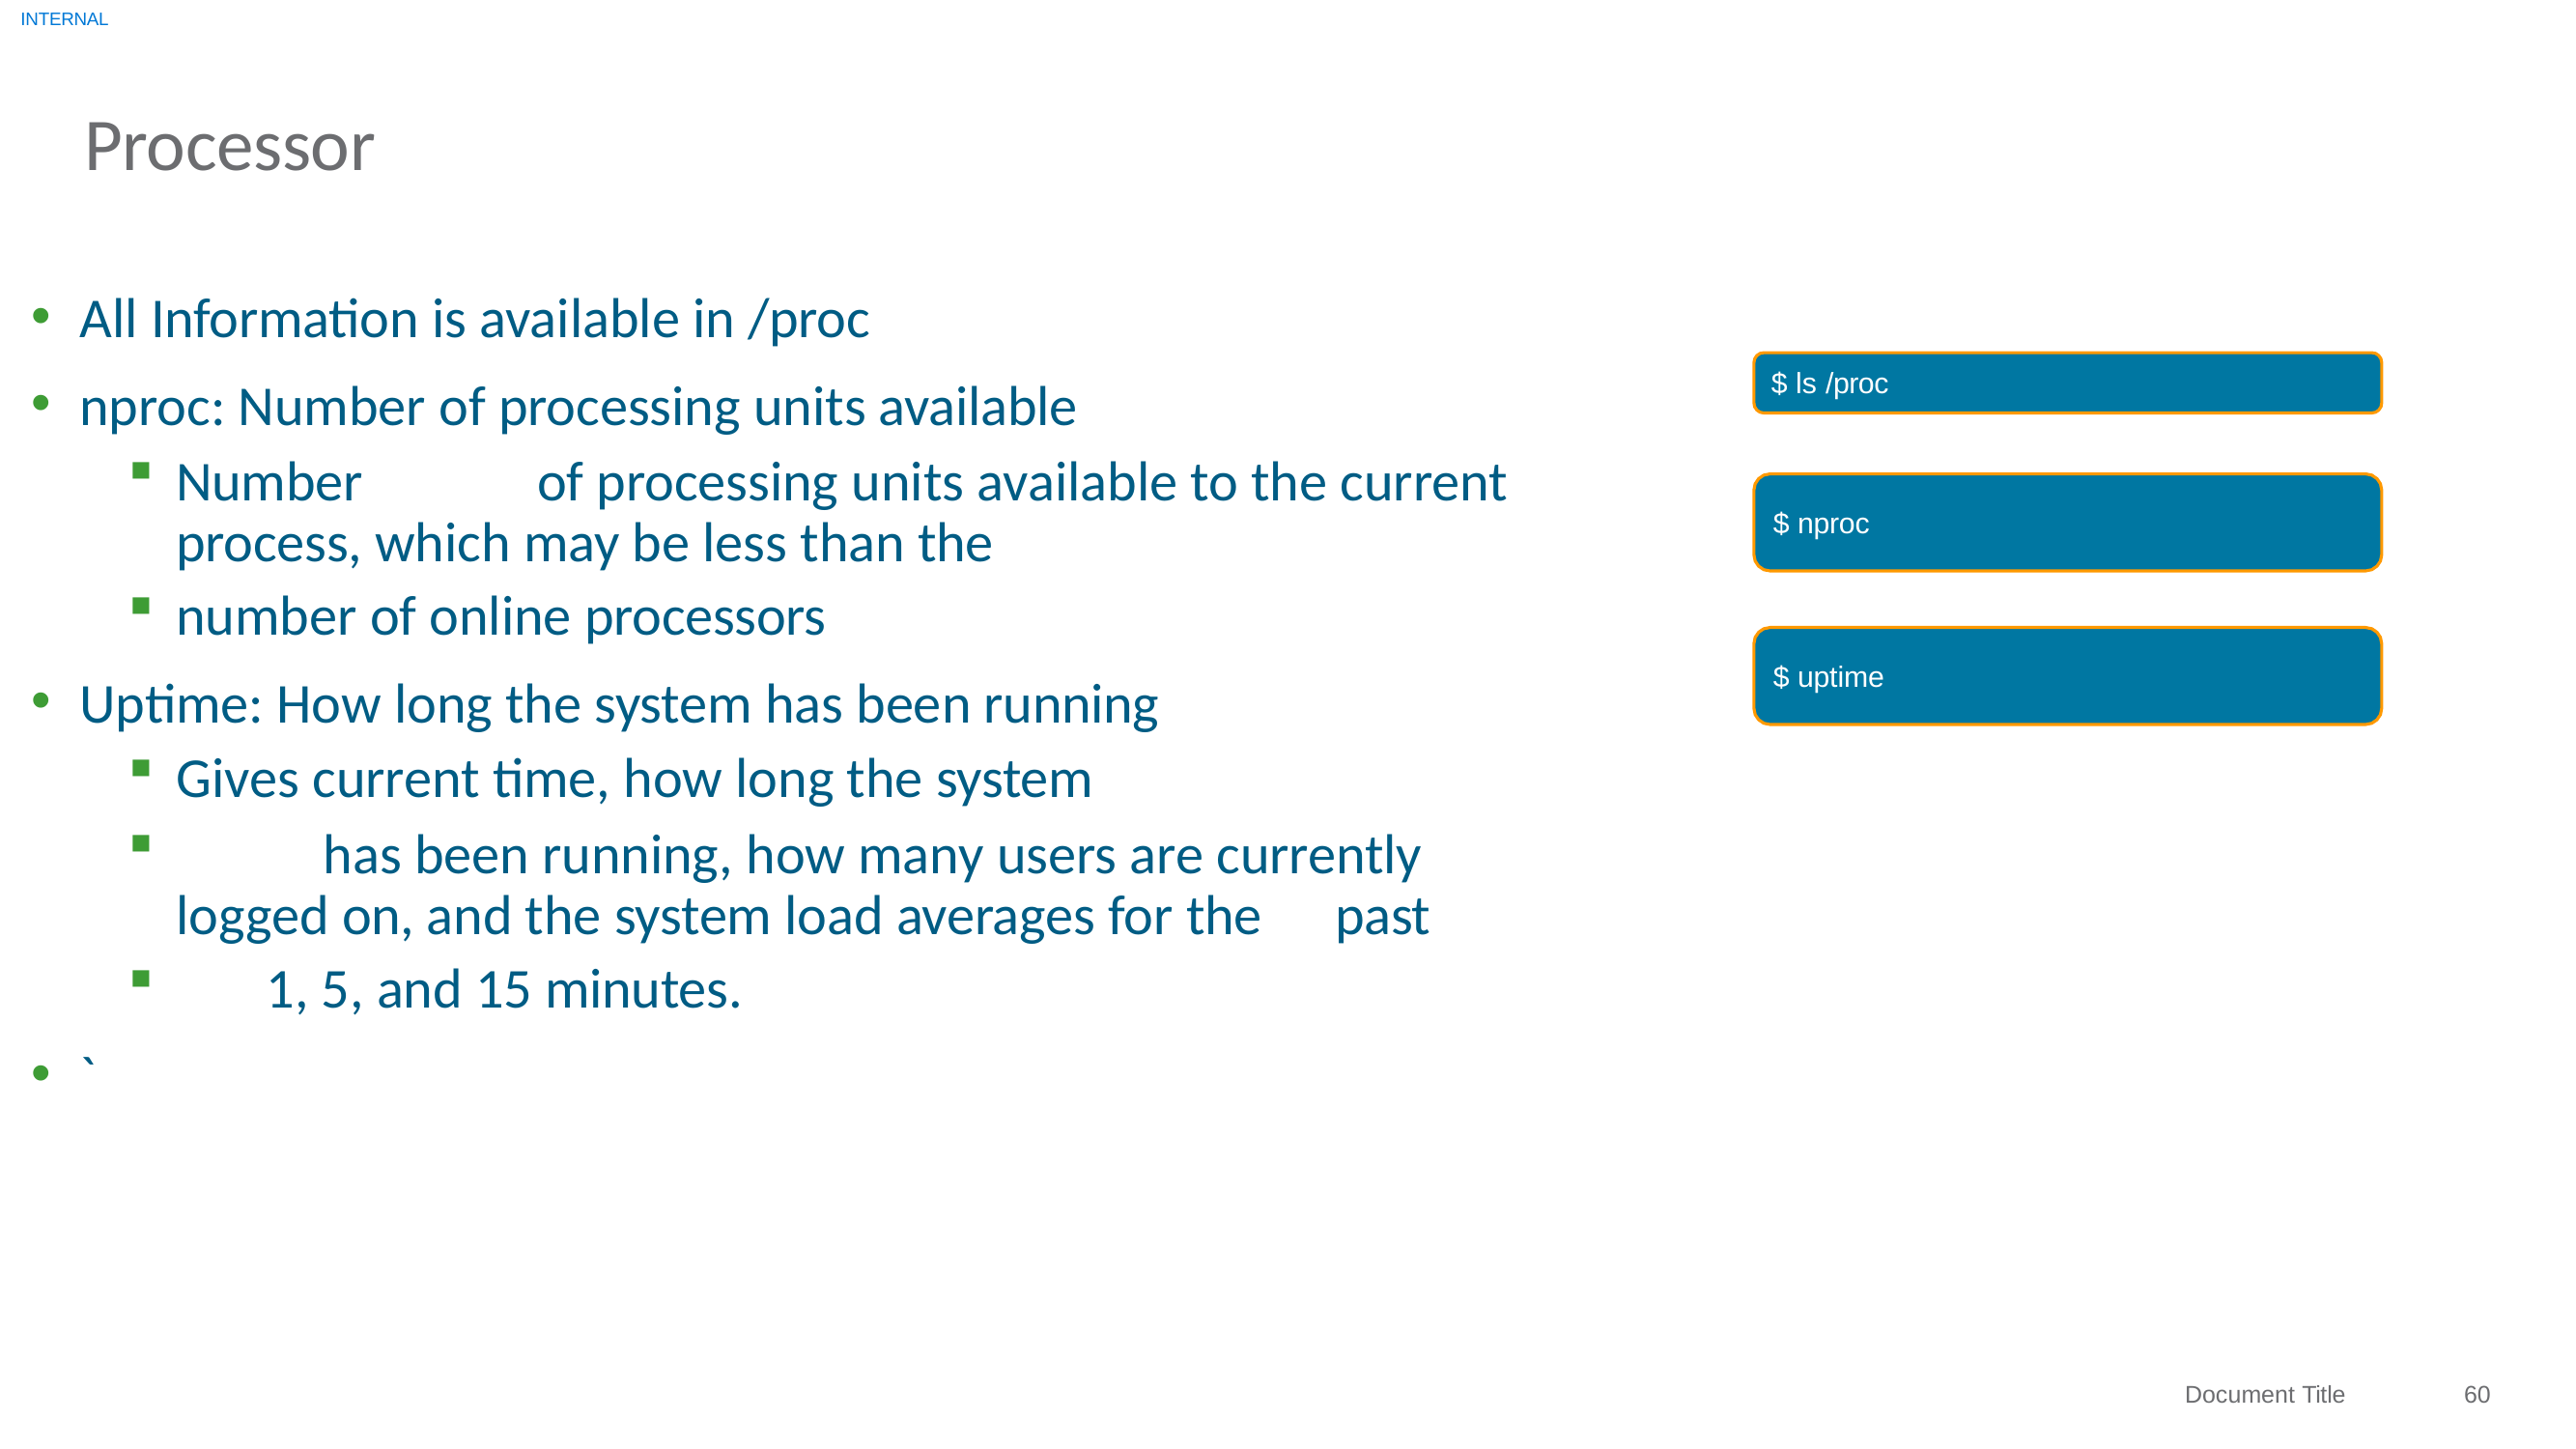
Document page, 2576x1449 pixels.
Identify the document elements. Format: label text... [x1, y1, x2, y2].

text_box All Information is available in /proc nproc: Number of processing units available Number of processing units available to the current process, which may be less than the number of online processors Uptime: How long the system has been running Gives current time, how long the system has been running, how many users are currently logged on, and the system load averages for the past 1, 5, and 15 minutes. [29, 260, 1567, 1020]
slide_number 60 [2457, 1378, 2500, 1449]
title Processor [48, 93, 2528, 339]
text_box ` [29, 1037, 99, 1107]
footer Document Title [2183, 1378, 2350, 1449]
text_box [1751, 471, 2384, 573]
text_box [1751, 625, 2384, 726]
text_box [1751, 351, 2384, 415]
text_box INTERNAL [18, 5, 112, 29]
